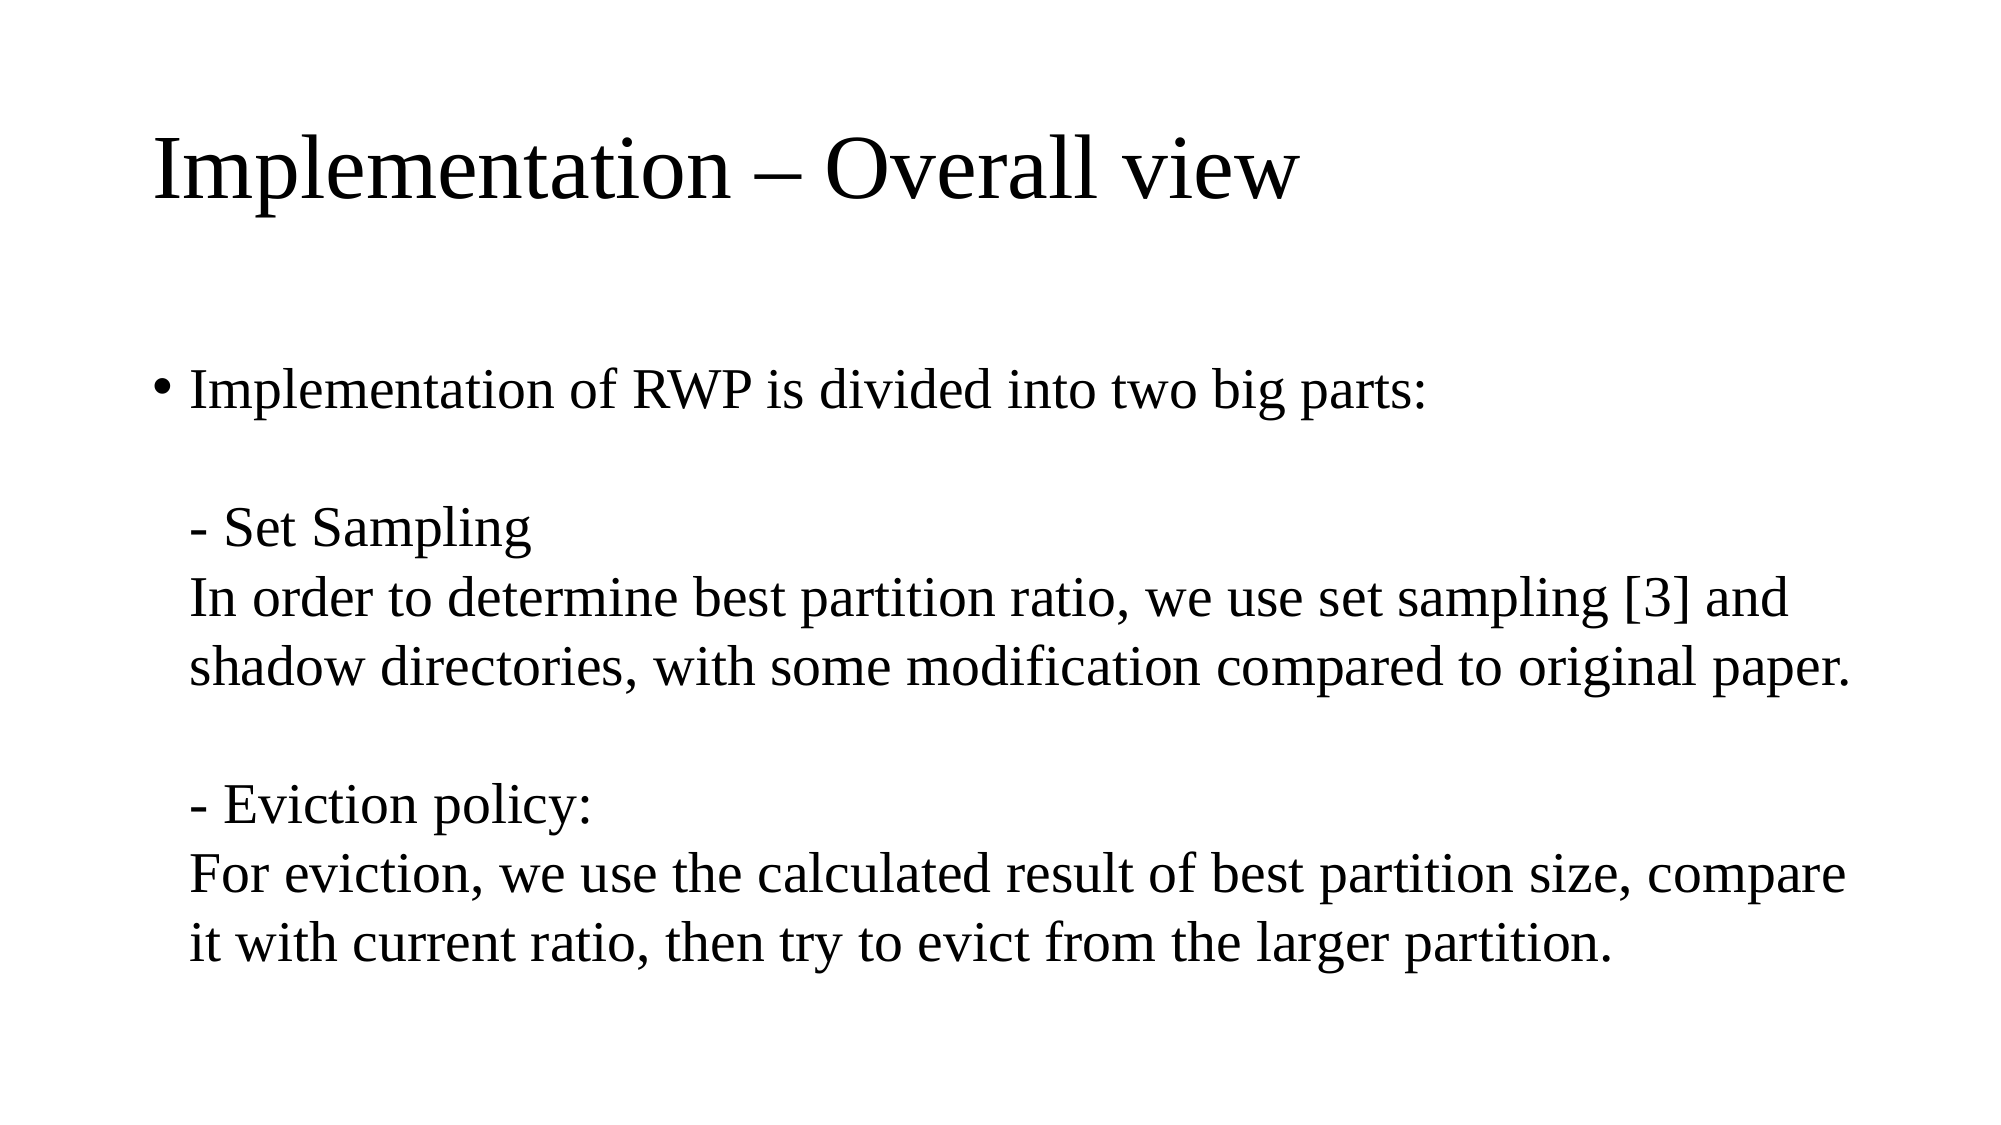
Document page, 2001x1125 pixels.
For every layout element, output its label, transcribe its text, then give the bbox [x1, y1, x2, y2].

list Implementation of RWP is divided into two big parts: - Set Sampling In order to determine best partition ratio, we use set sampling [3] and shadow directories, with some modification compared to original paper. - Eviction policy: For eviction, we use the calculated result of best partition size, compare it with current ratio, then try to evict from the larger partition. [137, 343, 1877, 1080]
title Implementation – Overall view [137, 59, 1863, 278]
